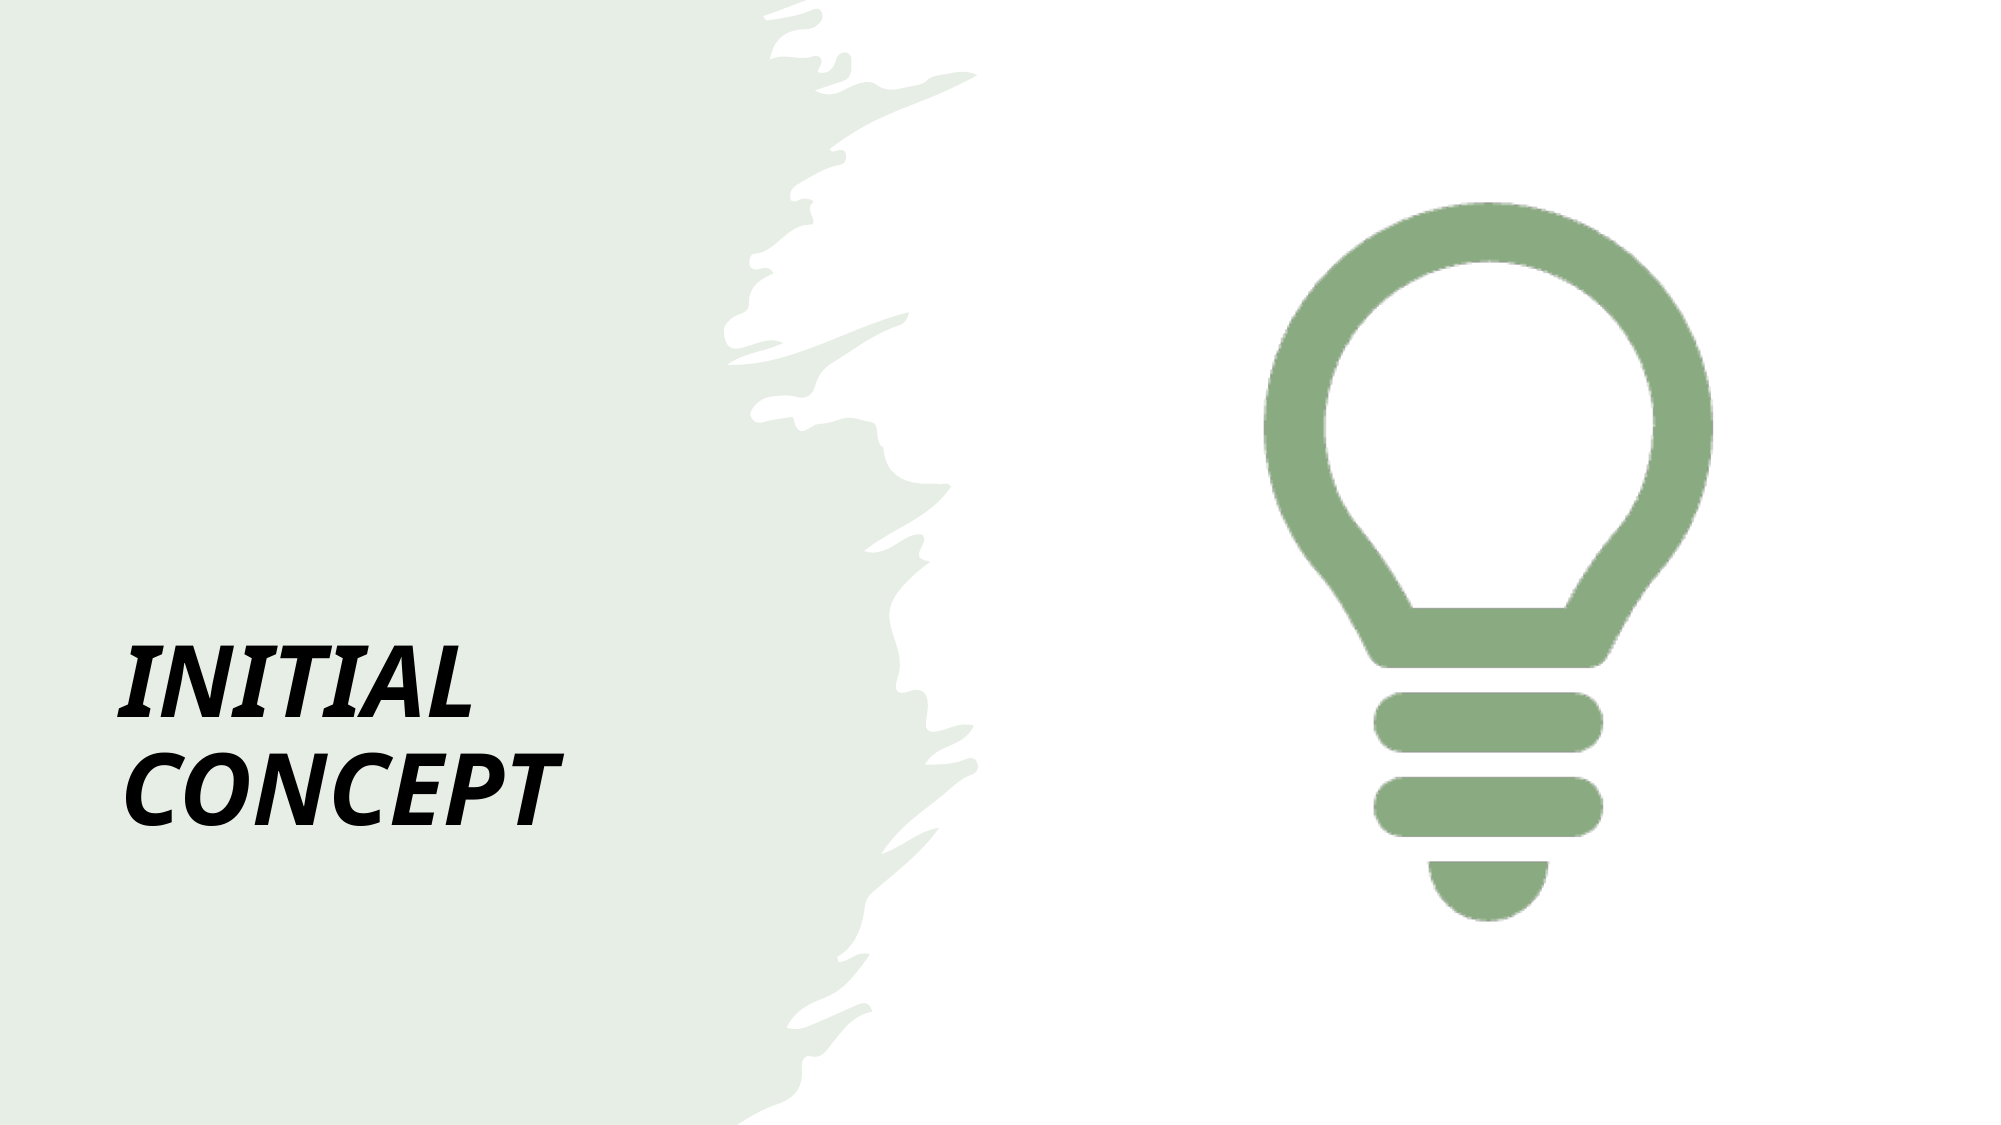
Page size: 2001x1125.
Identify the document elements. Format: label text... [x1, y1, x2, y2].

picture [1083, 157, 1895, 968]
title INITIAL CONCEPT [105, 105, 864, 855]
text_box [0, 0, 980, 1125]
text_box [741, 0, 2000, 1125]
